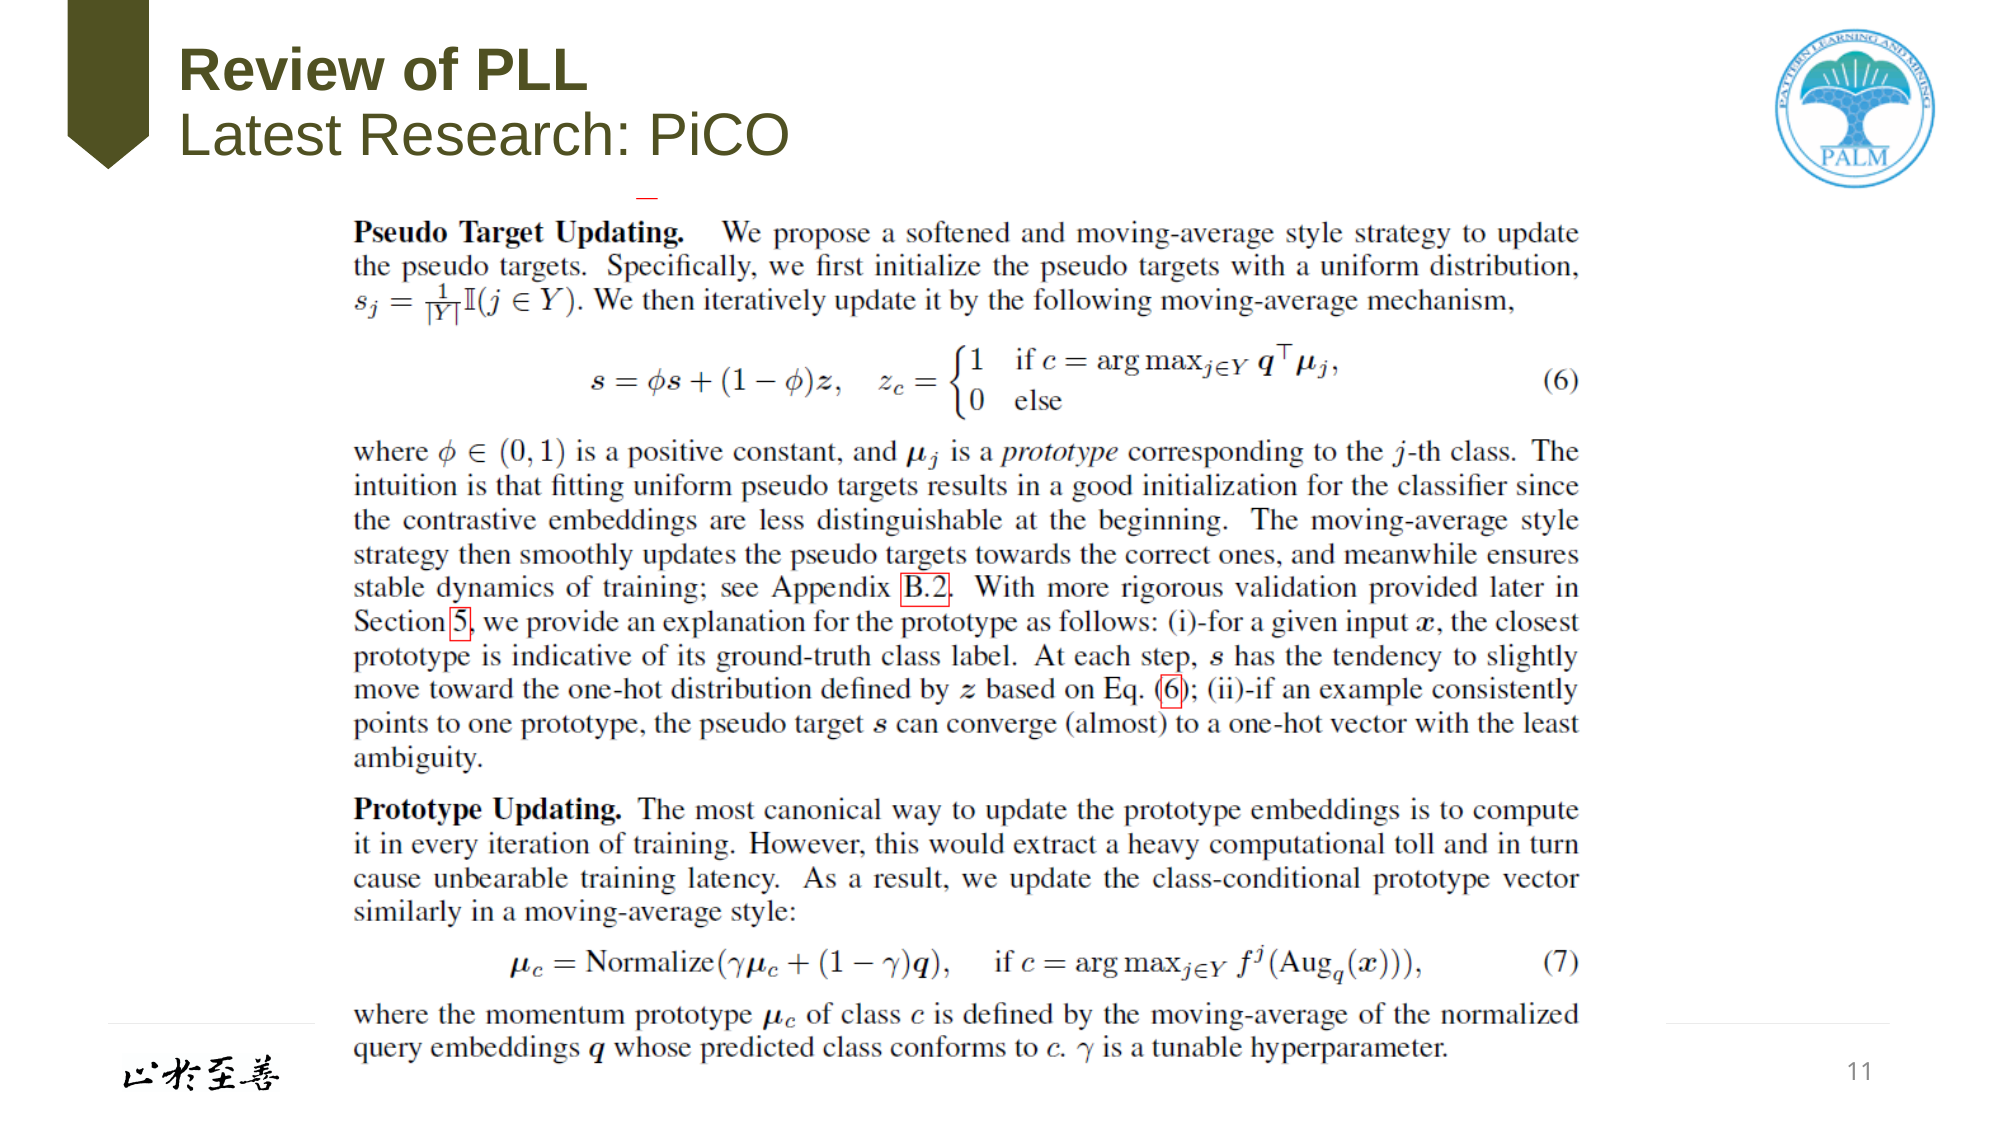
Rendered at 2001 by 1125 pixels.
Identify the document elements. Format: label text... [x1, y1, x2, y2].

slide_number 11 [1439, 1042, 1890, 1103]
picture [122, 1053, 280, 1092]
picture [315, 198, 1666, 1095]
picture [1753, 11, 1954, 196]
title Review of PLL Latest Research: PiCO [178, 39, 1519, 169]
